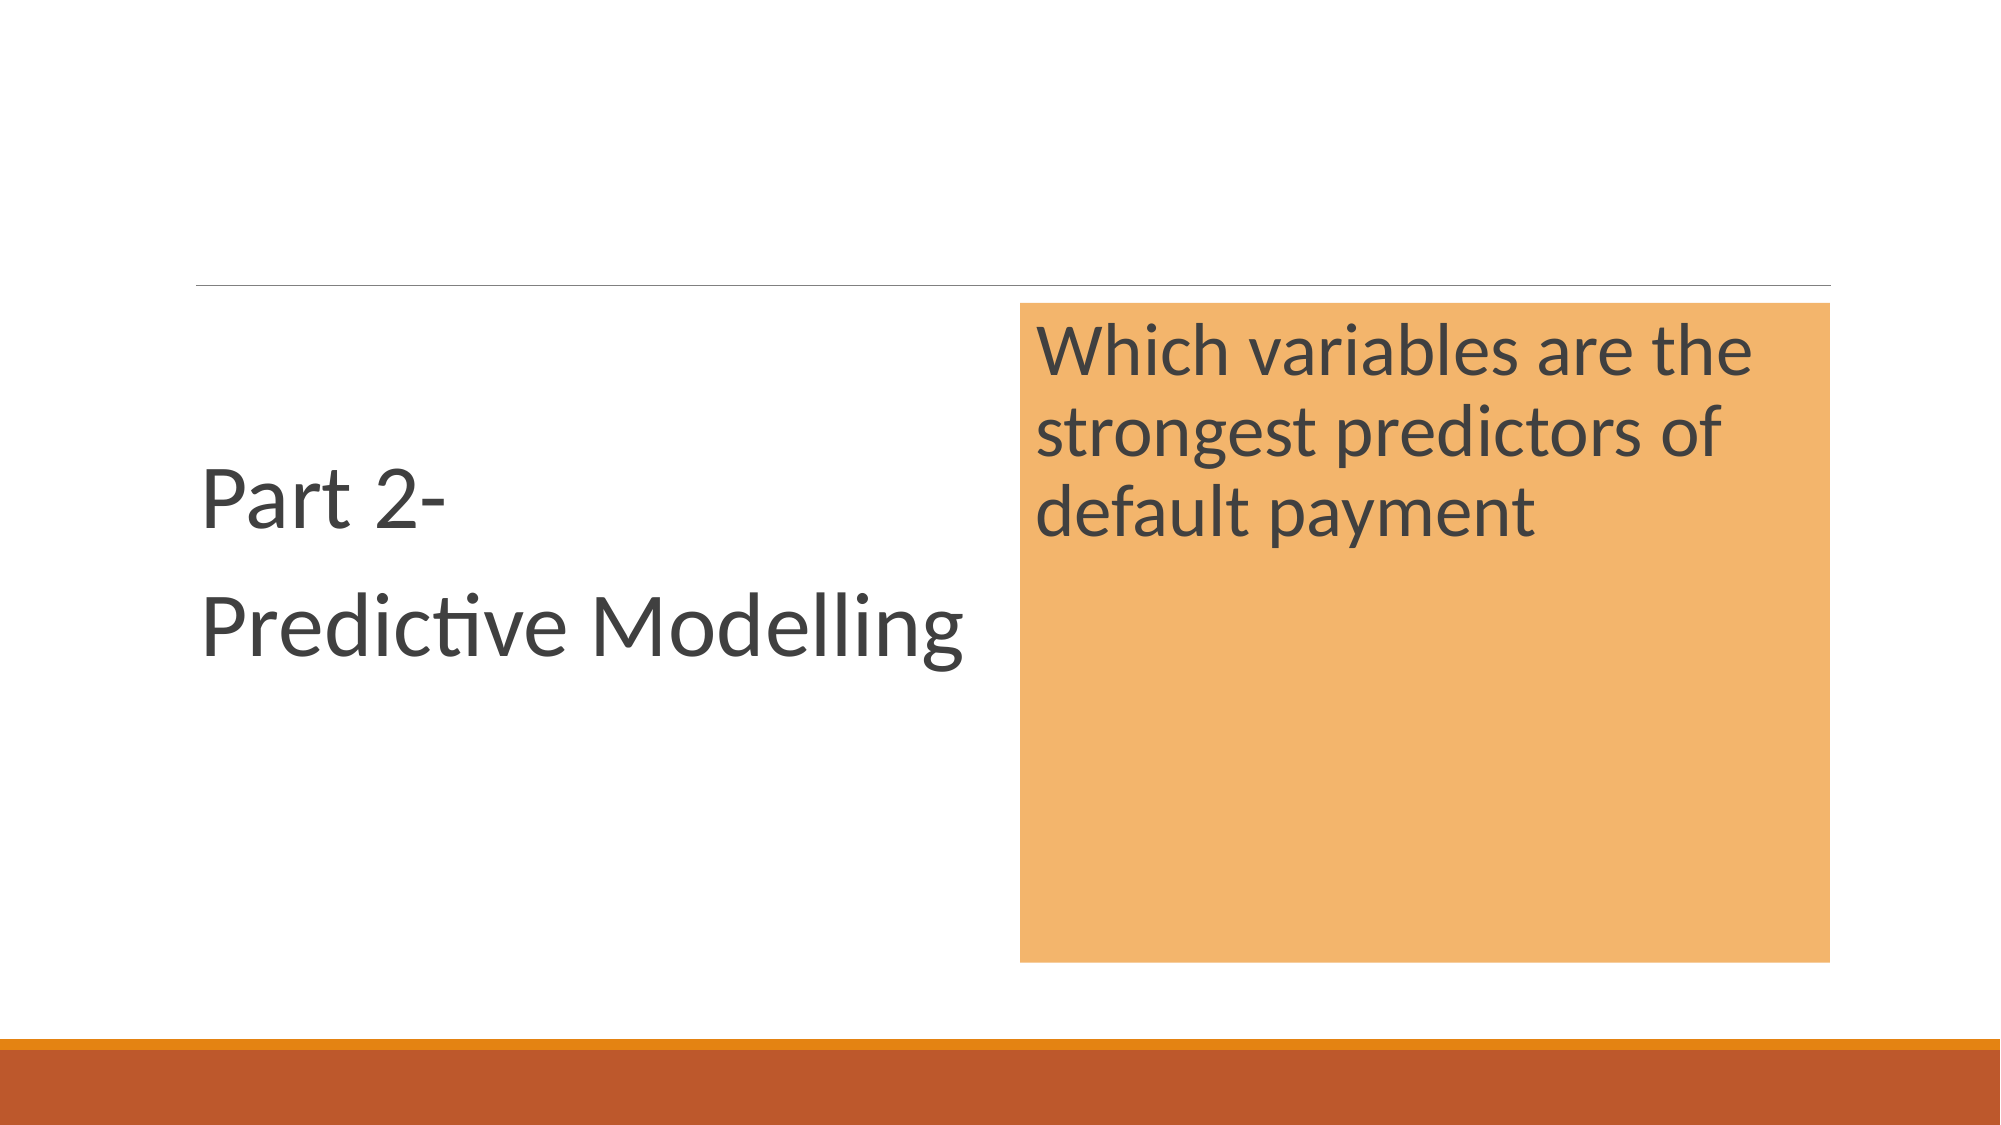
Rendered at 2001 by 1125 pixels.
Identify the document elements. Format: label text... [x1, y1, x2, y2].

list Part 2- Predictive Modelling [180, 302, 990, 963]
list Which variables are the strongest predictors of default payment [1020, 302, 1830, 963]
